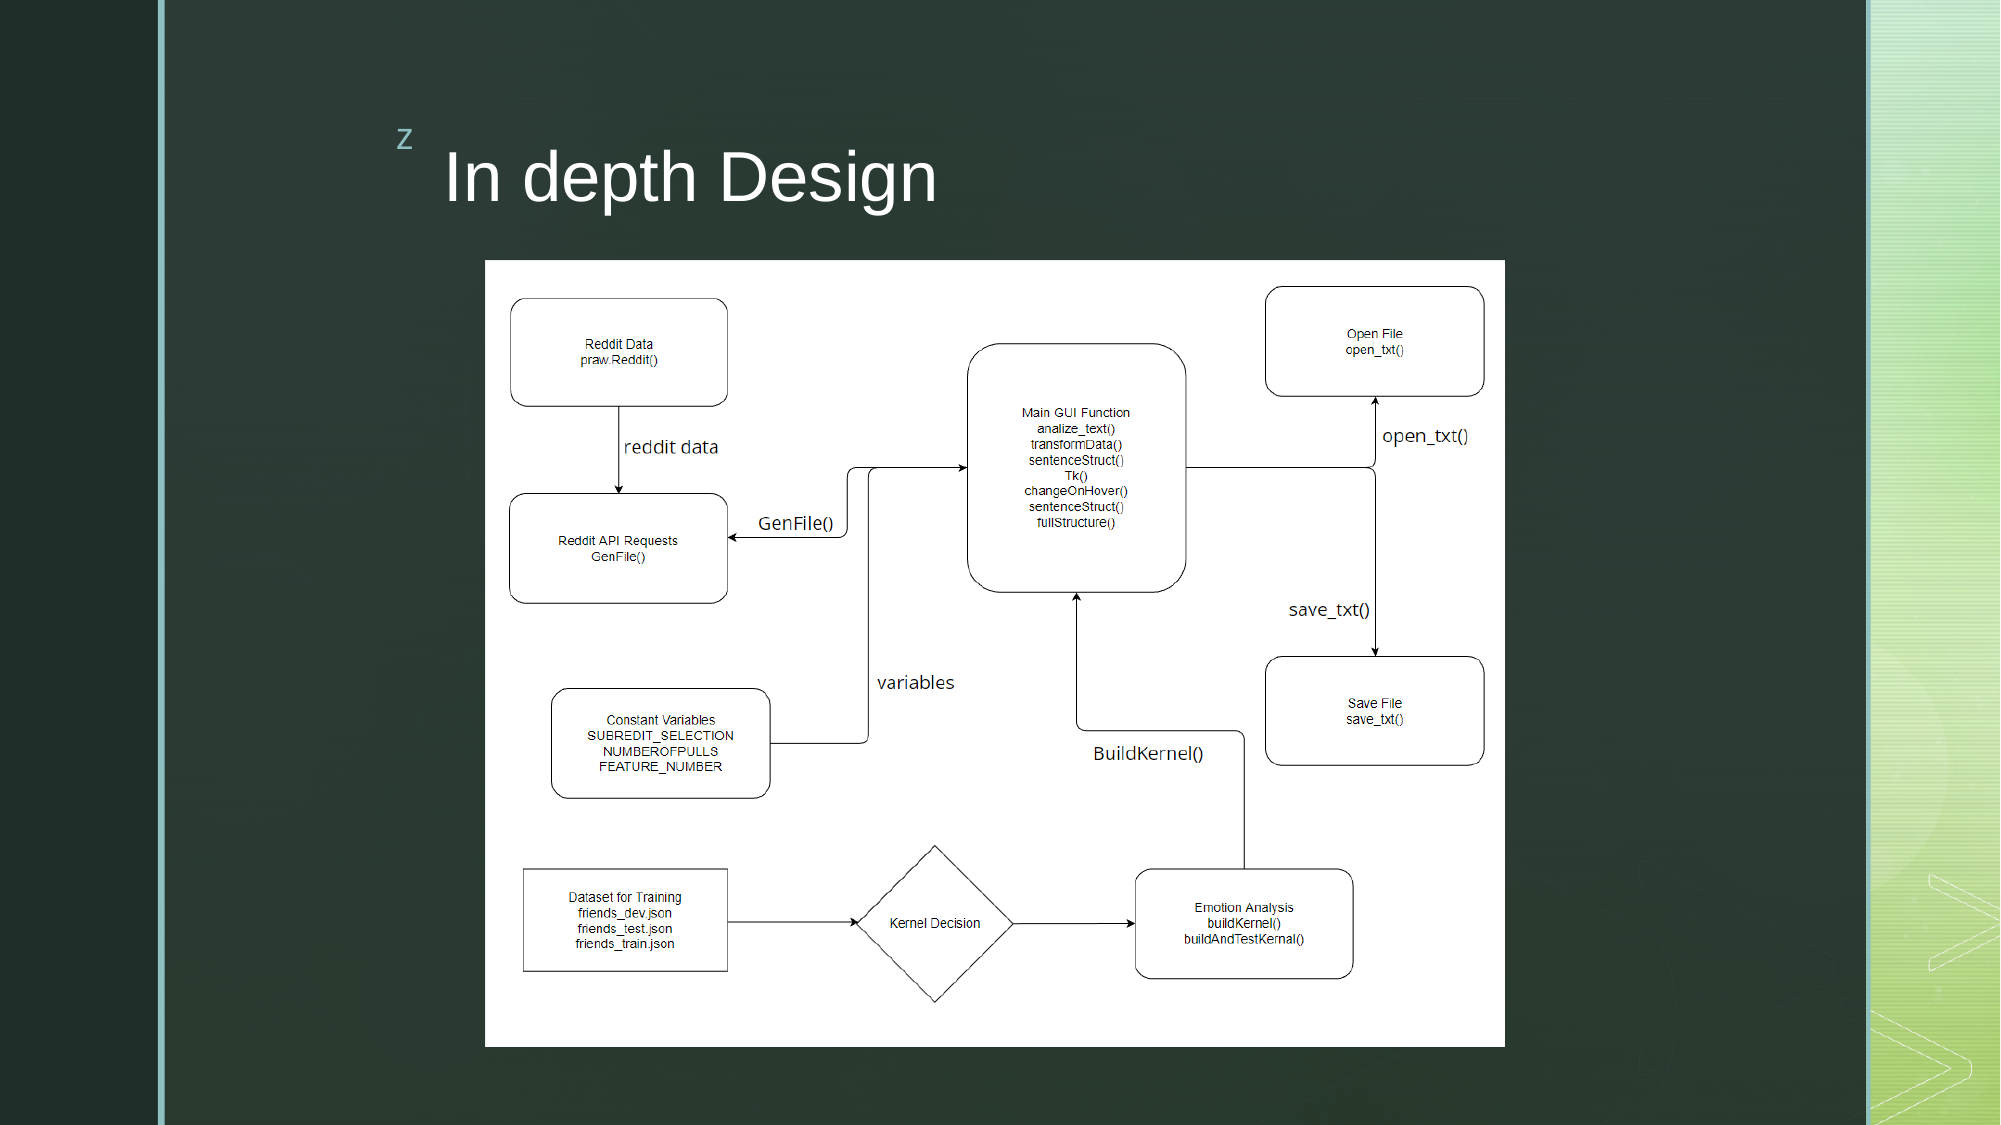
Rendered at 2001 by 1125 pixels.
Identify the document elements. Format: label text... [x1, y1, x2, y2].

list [484, 260, 1505, 1047]
title In depth Design [428, 132, 1734, 310]
picture [1871, 0, 2001, 1125]
